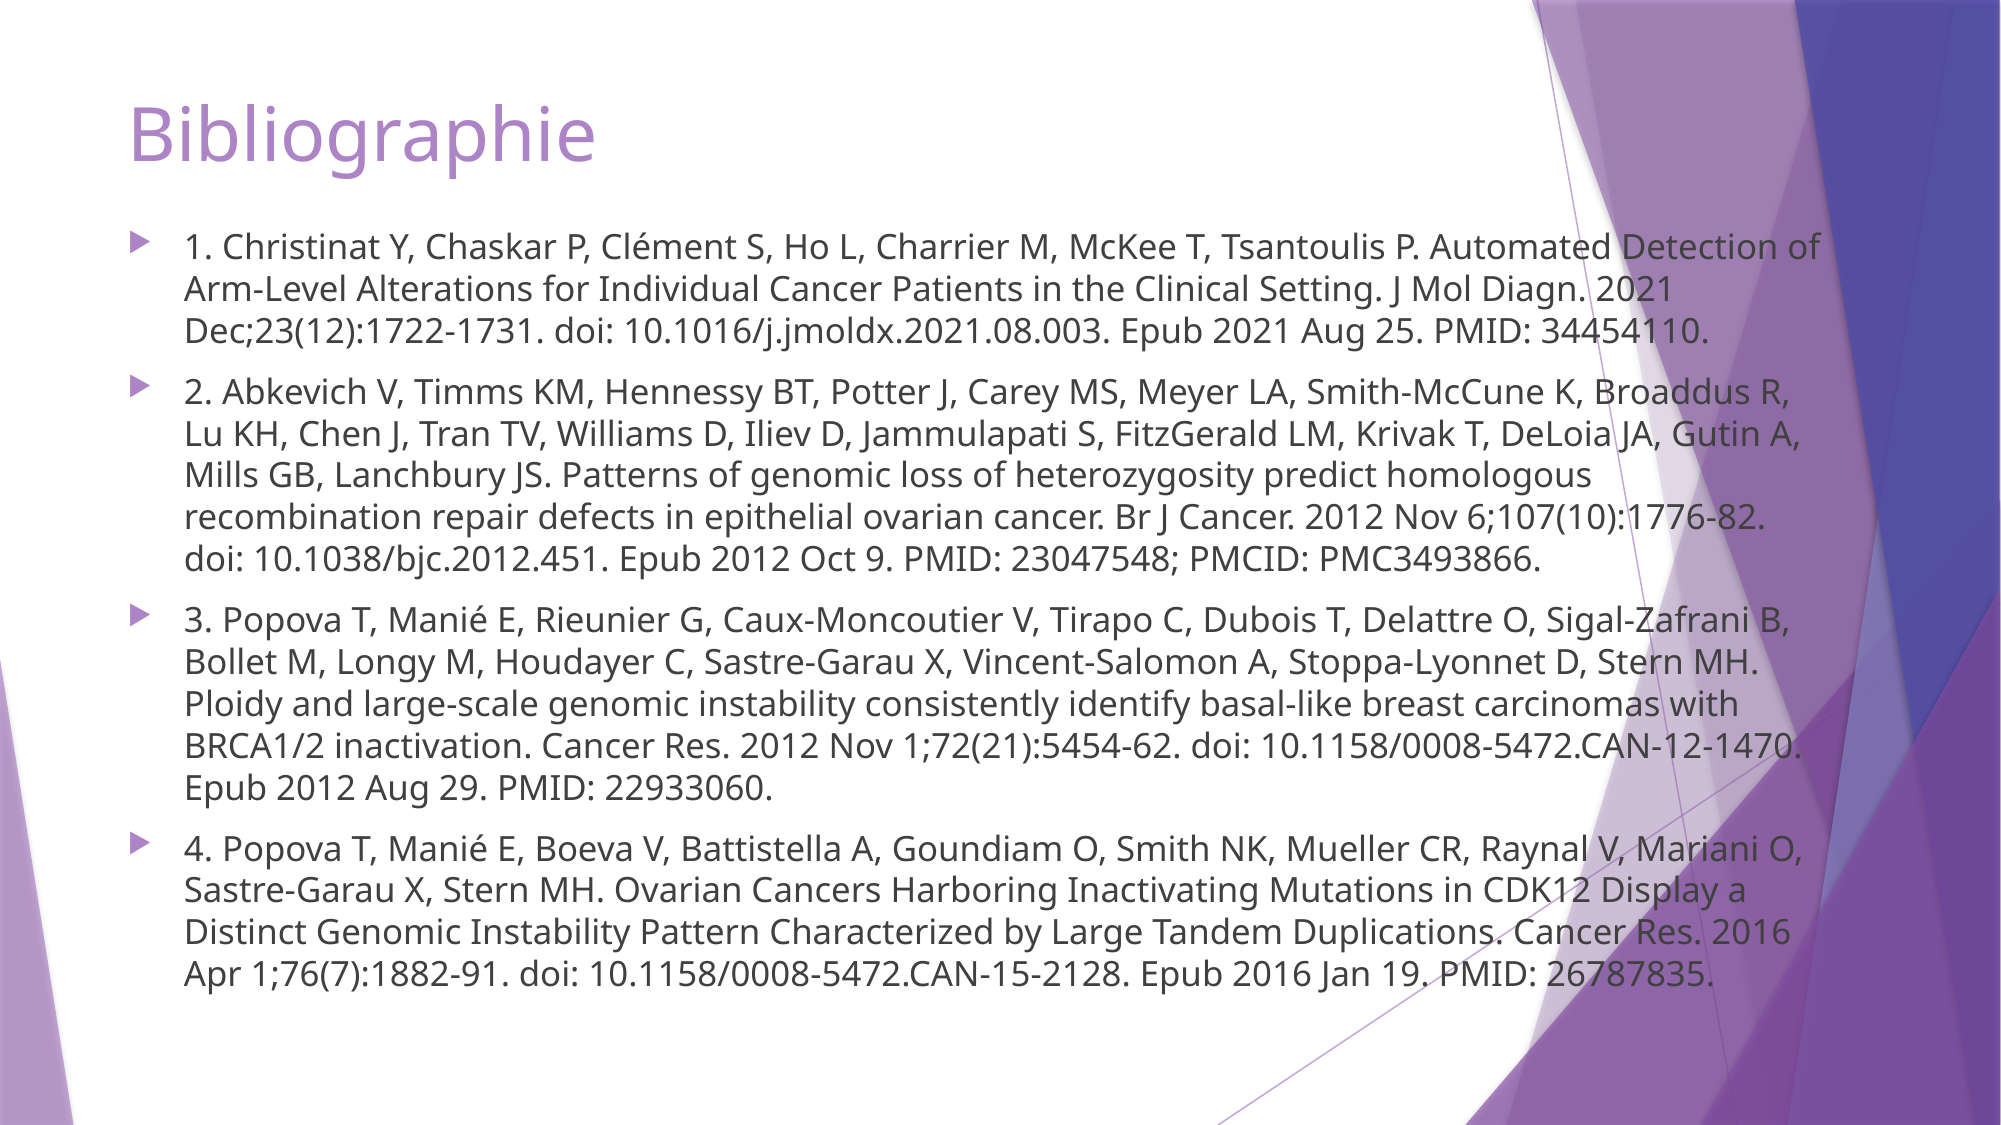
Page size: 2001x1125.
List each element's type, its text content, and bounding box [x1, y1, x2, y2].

title Bibliographie [112, 78, 1523, 217]
list 1. Christinat Y, Chaskar P, Clément S, Ho L, Charrier M, McKee T, Tsantoulis P. Automated Detection of Arm-Level Alterations for Individual Cancer Patients in the Clinical Setting. J Mol Diagn. 2021 Dec;23(12):1722-1731. doi: 10.1016/j.jmoldx.2021.08.003. Epub 2021 Aug 25. PMID: 34454110. 2. Abkevich V, Timms KM, Hennessy BT, Potter J, Carey MS, Meyer LA, Smith-McCune K, Broaddus R, Lu KH, Chen J, Tran TV, Williams D, Iliev D, Jammulapati S, FitzGerald LM, Krivak T, DeLoia JA, Gutin A, Mills GB, Lanchbury JS. Patterns of genomic loss of heterozygosity predict homologous recombination repair defects in epithelial ovarian cancer. Br J Cancer. 2012 Nov 6;107(10):1776-82. doi: 10.1038/bjc.2012.451. Epub 2012 Oct 9. PMID: 23047548; PMCID: PMC3493866. 3. Popova T, Manié E, Rieunier G, Caux-Moncoutier V, Tirapo C, Dubois T, Delattre O, Sigal-Zafrani B, Bollet M, Longy M, Houdayer C, Sastre-Garau X, Vincent-Salomon A, Stoppa-Lyonnet D, Stern MH. Ploidy and large-scale genomic instability consistently identify basal-like breast carcinomas with BRCA1/2 inactivation. Cancer Res. 2012 Nov 1;72(21):5454-62. doi: 10.1158/0008-5472.CAN-12-1470. Epub 2012 Aug 29. PMID: 22933060. 4. Popova T, Manié E, Boeva V, Battistella A, Goundiam O, Smith NK, Mueller CR, Raynal V, Mariani O, Sastre-Garau X, Stern MH. Ovarian Cancers Harboring Inactivating Mutations in CDK12 Display a Distinct Genomic Instability Pattern Characterized by Large Tandem Duplications. Cancer Res. 2016 Apr 1;76(7):1882-91. doi: 10.1158/0008-5472.CAN-15-2128. Epub 2016 Jan 19. PMID: 26787835. [112, 217, 1852, 1016]
